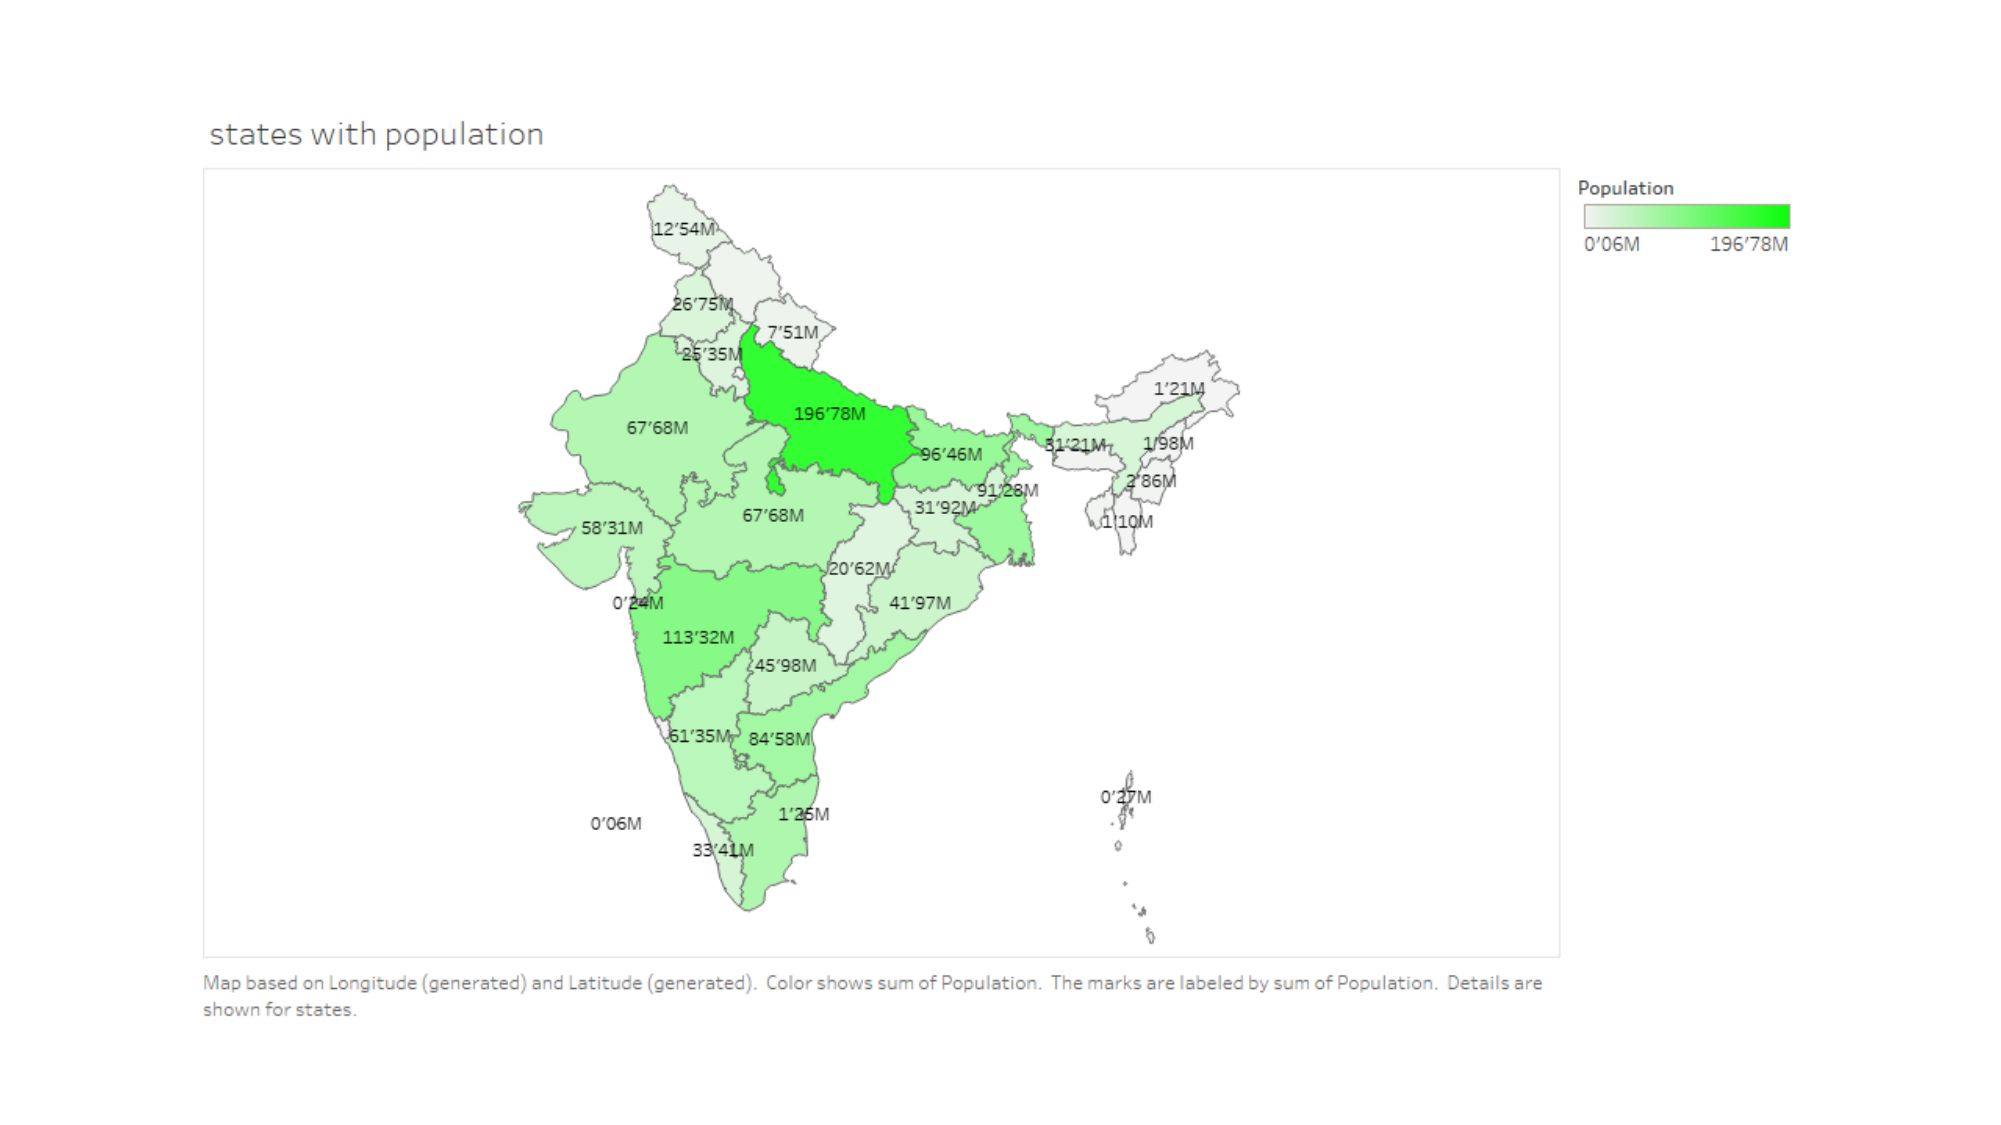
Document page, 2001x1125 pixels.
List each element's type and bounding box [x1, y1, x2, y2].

picture [203, 101, 1797, 1024]
